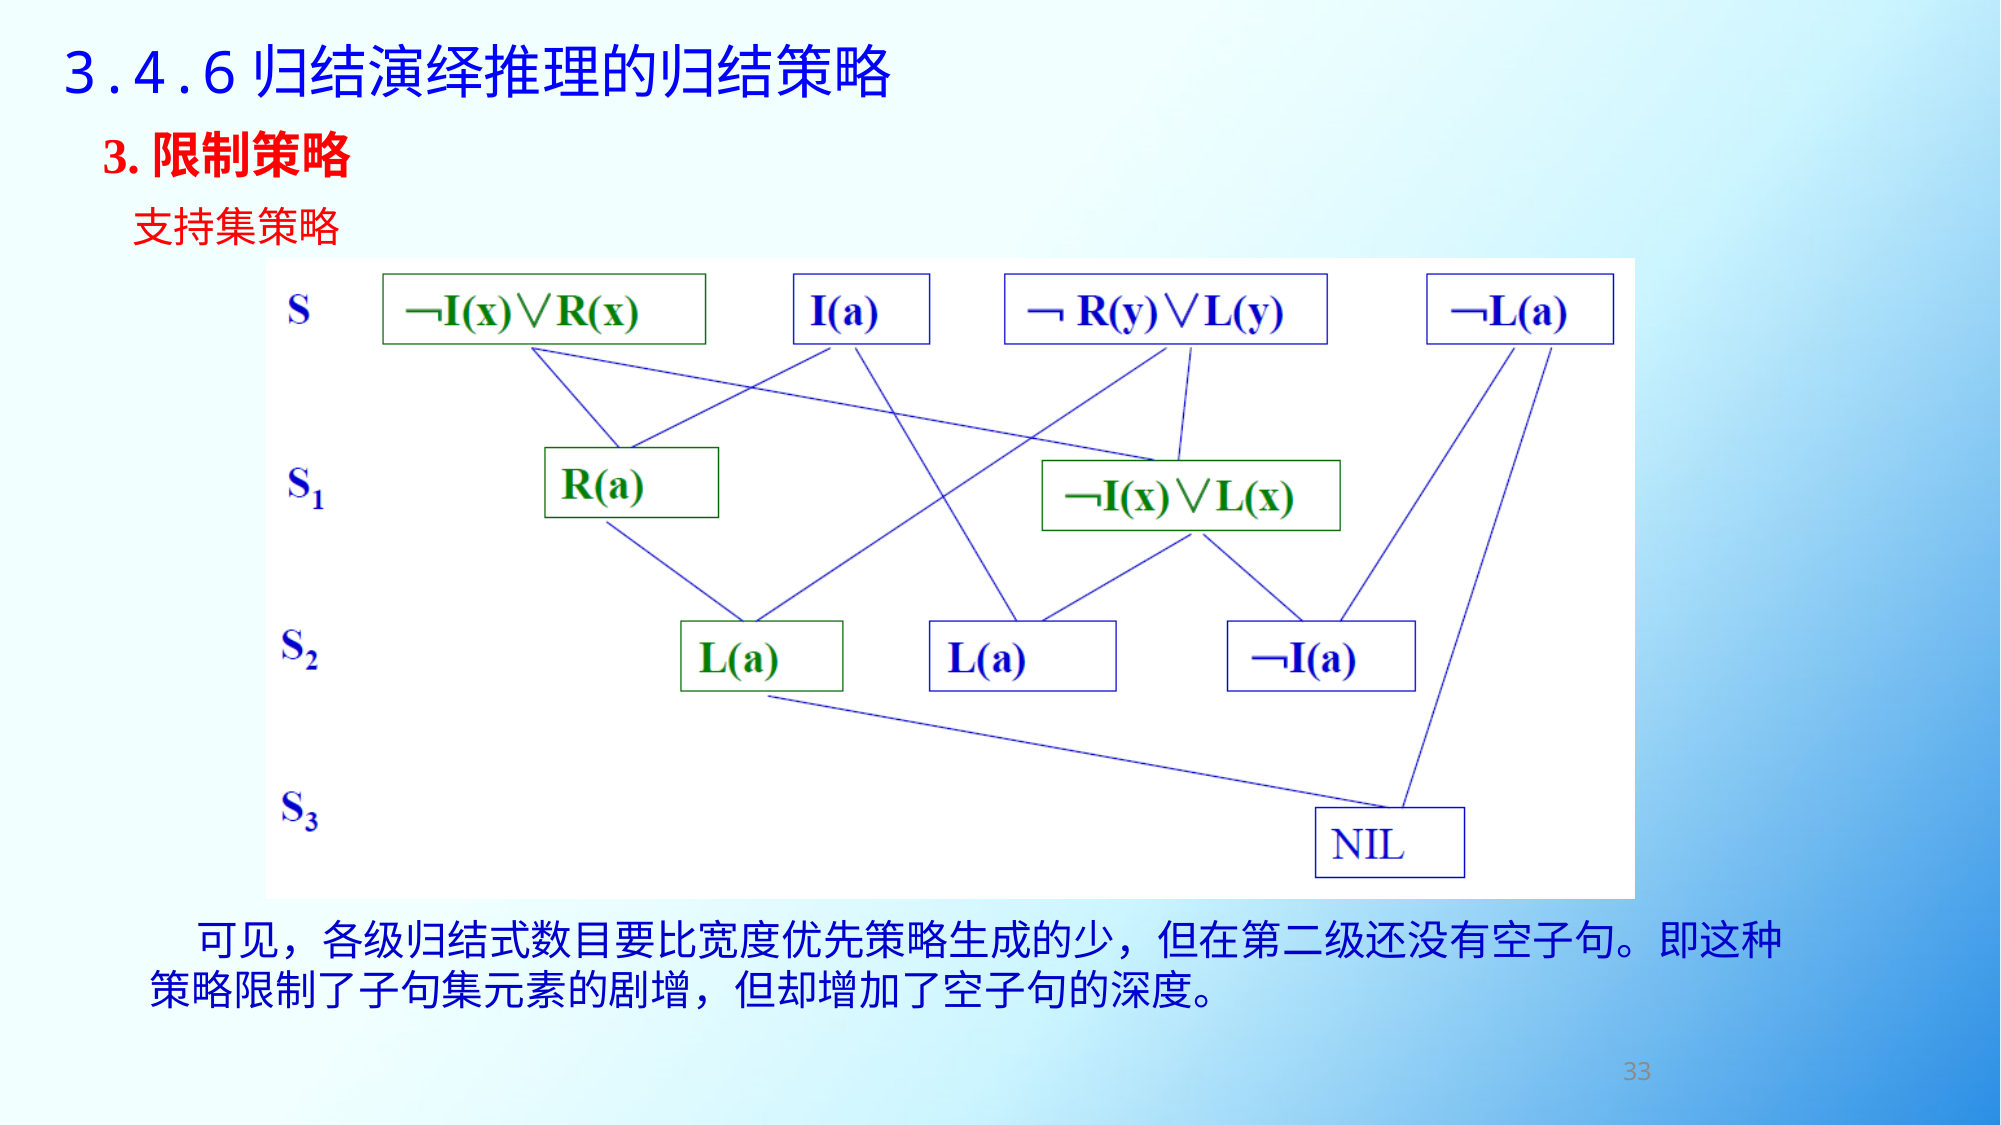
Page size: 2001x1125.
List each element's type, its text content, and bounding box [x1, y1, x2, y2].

text_box 支持集策略 [117, 192, 356, 258]
slide_number 33 [1412, 1042, 1863, 1103]
title 3.4.6归结演绎推理的归结策略 [47, 21, 1398, 129]
picture [0, 0, 2001, 1125]
text_box 可见，各级归结式数目要比宽度优先策略生成的少，但在第二级还没有空子句。即这种策略限制了子句集元素的剧增，但却增加了空子句的深度。 [135, 906, 1829, 1022]
text_box 3.限制策略 [87, 115, 386, 191]
